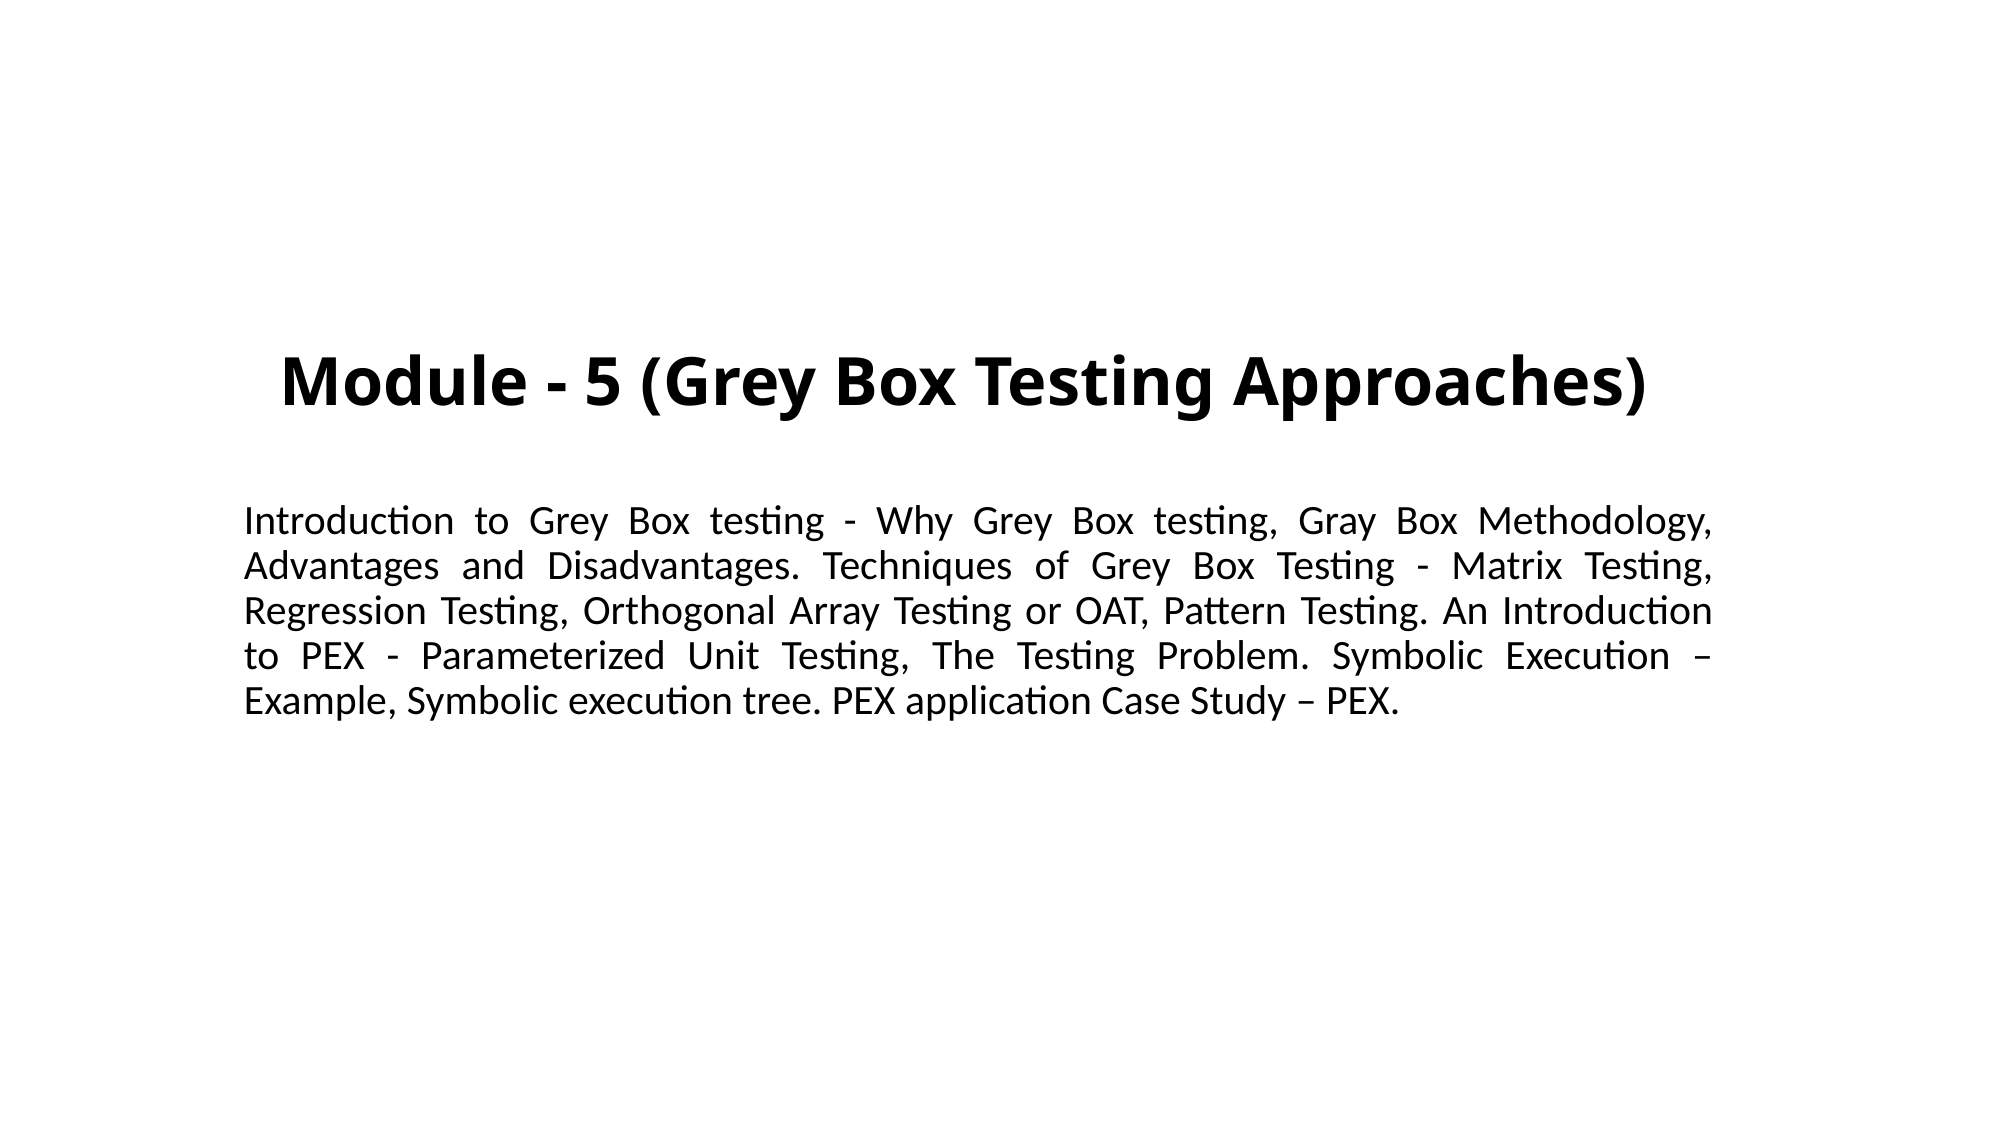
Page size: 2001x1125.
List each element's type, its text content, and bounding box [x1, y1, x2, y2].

title Module - 5 (Grey Box Testing Approaches) [213, 35, 1714, 428]
subtitle Introduction to Grey Box testing - Why Grey Box testing, Gray Box Methodology, Advantages and Disadvantages. Techniques of Grey Box Testing - Matrix Testing, Regression Testing, Orthogonal Array Testing or OAT, Pattern Testing. An Introduction to PEX - Parameterized Unit Testing, The Testing Problem. Symbolic Execution – Example, Symbolic execution tree. PEX application Case Study – PEX. [229, 491, 1729, 763]
